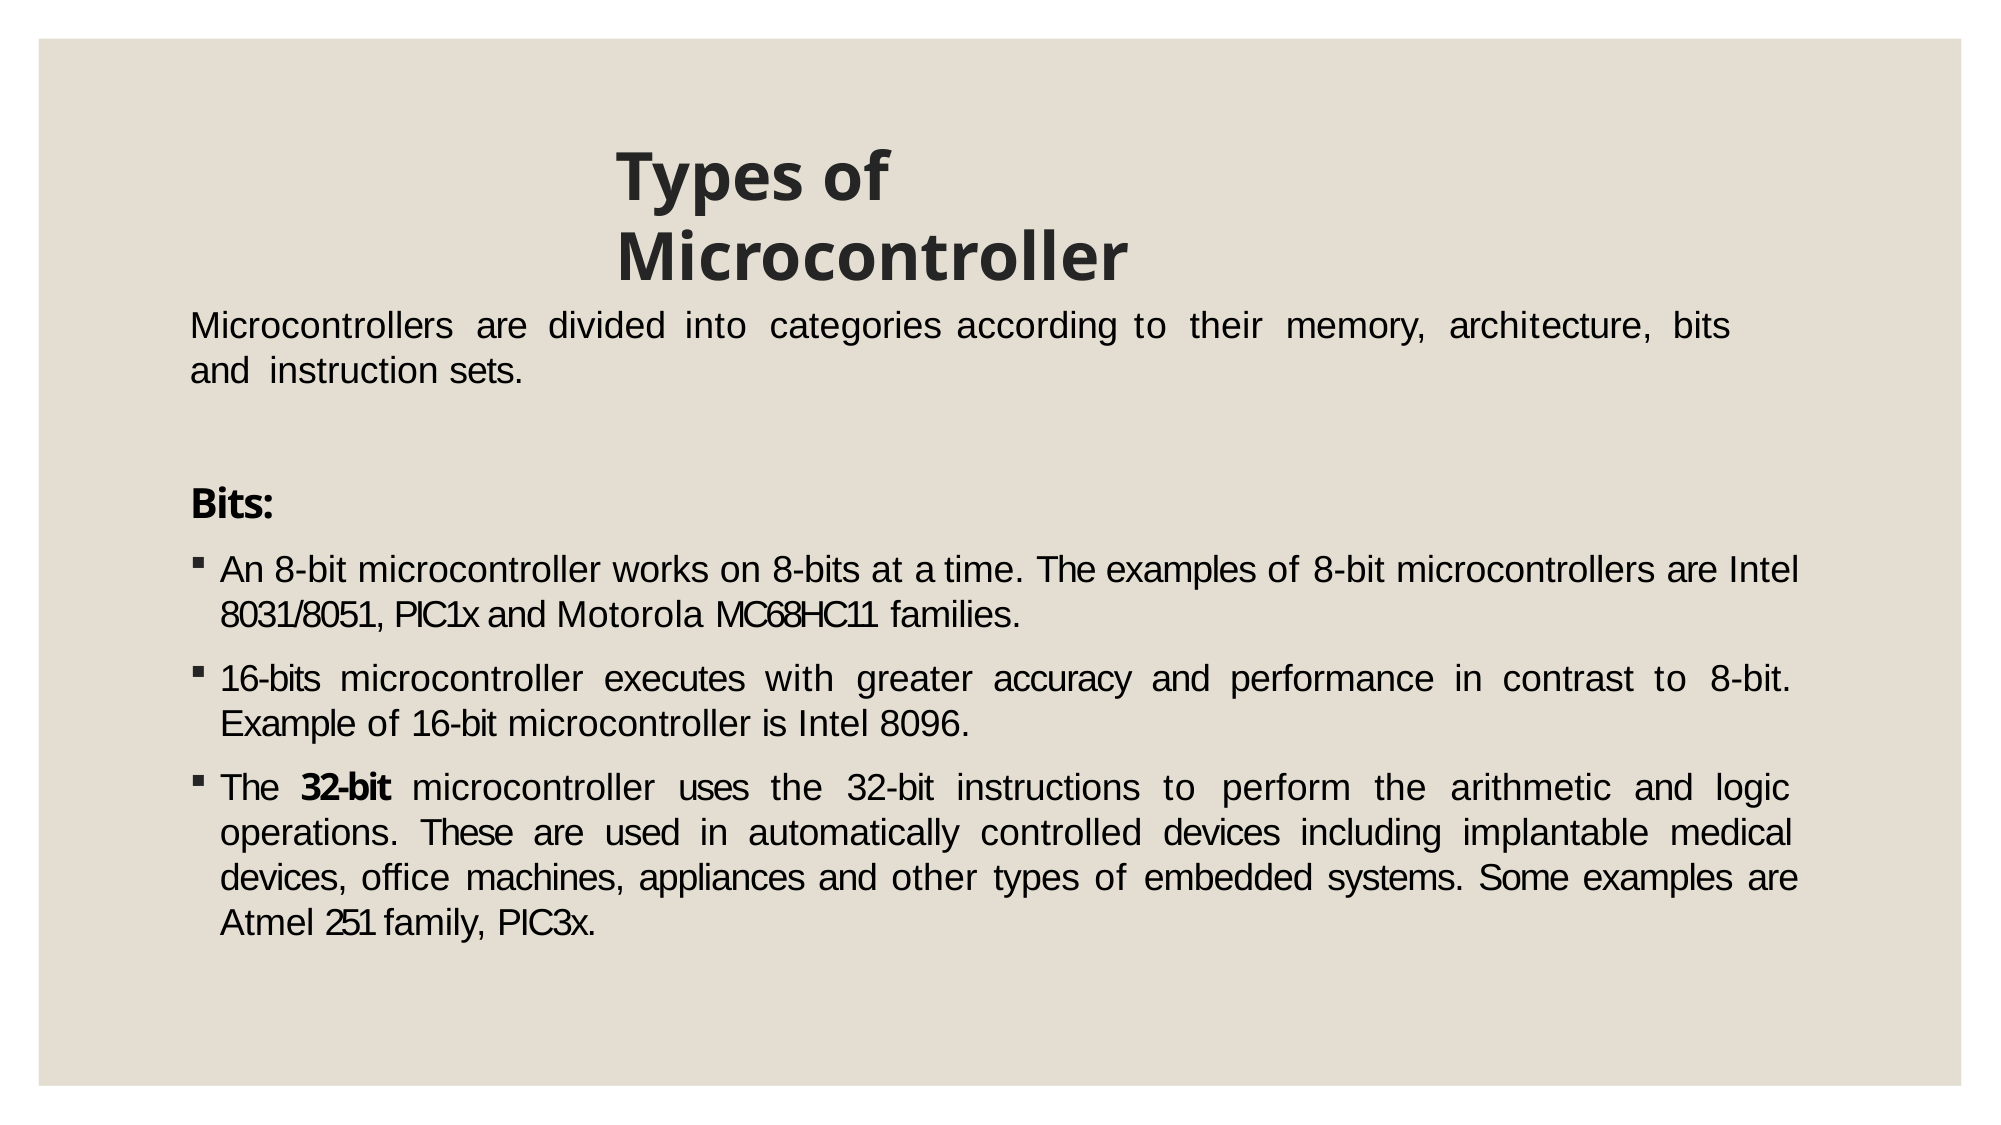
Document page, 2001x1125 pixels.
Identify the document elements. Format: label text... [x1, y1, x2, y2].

text_box Microcontrollers are divided into categories according to their memory, architecture, bits and instruction sets. Bits: An 8-bit microcontroller works on 8-bits at a time. The examples of 8-bit microcontrollers are Intel 8031/8051, PIC1x and Motorola MC68HC11 families. 16-bits microcontroller executes with greater accuracy and performance in contrast to 8-bit. Example of 16-bit microcontroller is Intel 8096. The 32-bit microcontroller uses the 32-bit instructions to perform the arithmetic and logic operations. These are used in automatically controlled devices including implantable medical devices, office machines, appliances and other types of embedded systems. Some examples are Atmel 251 family, PIC3x. [187, 298, 1813, 943]
picture [38, 38, 1962, 1086]
title Types of Microcontroller [612, 131, 1388, 298]
